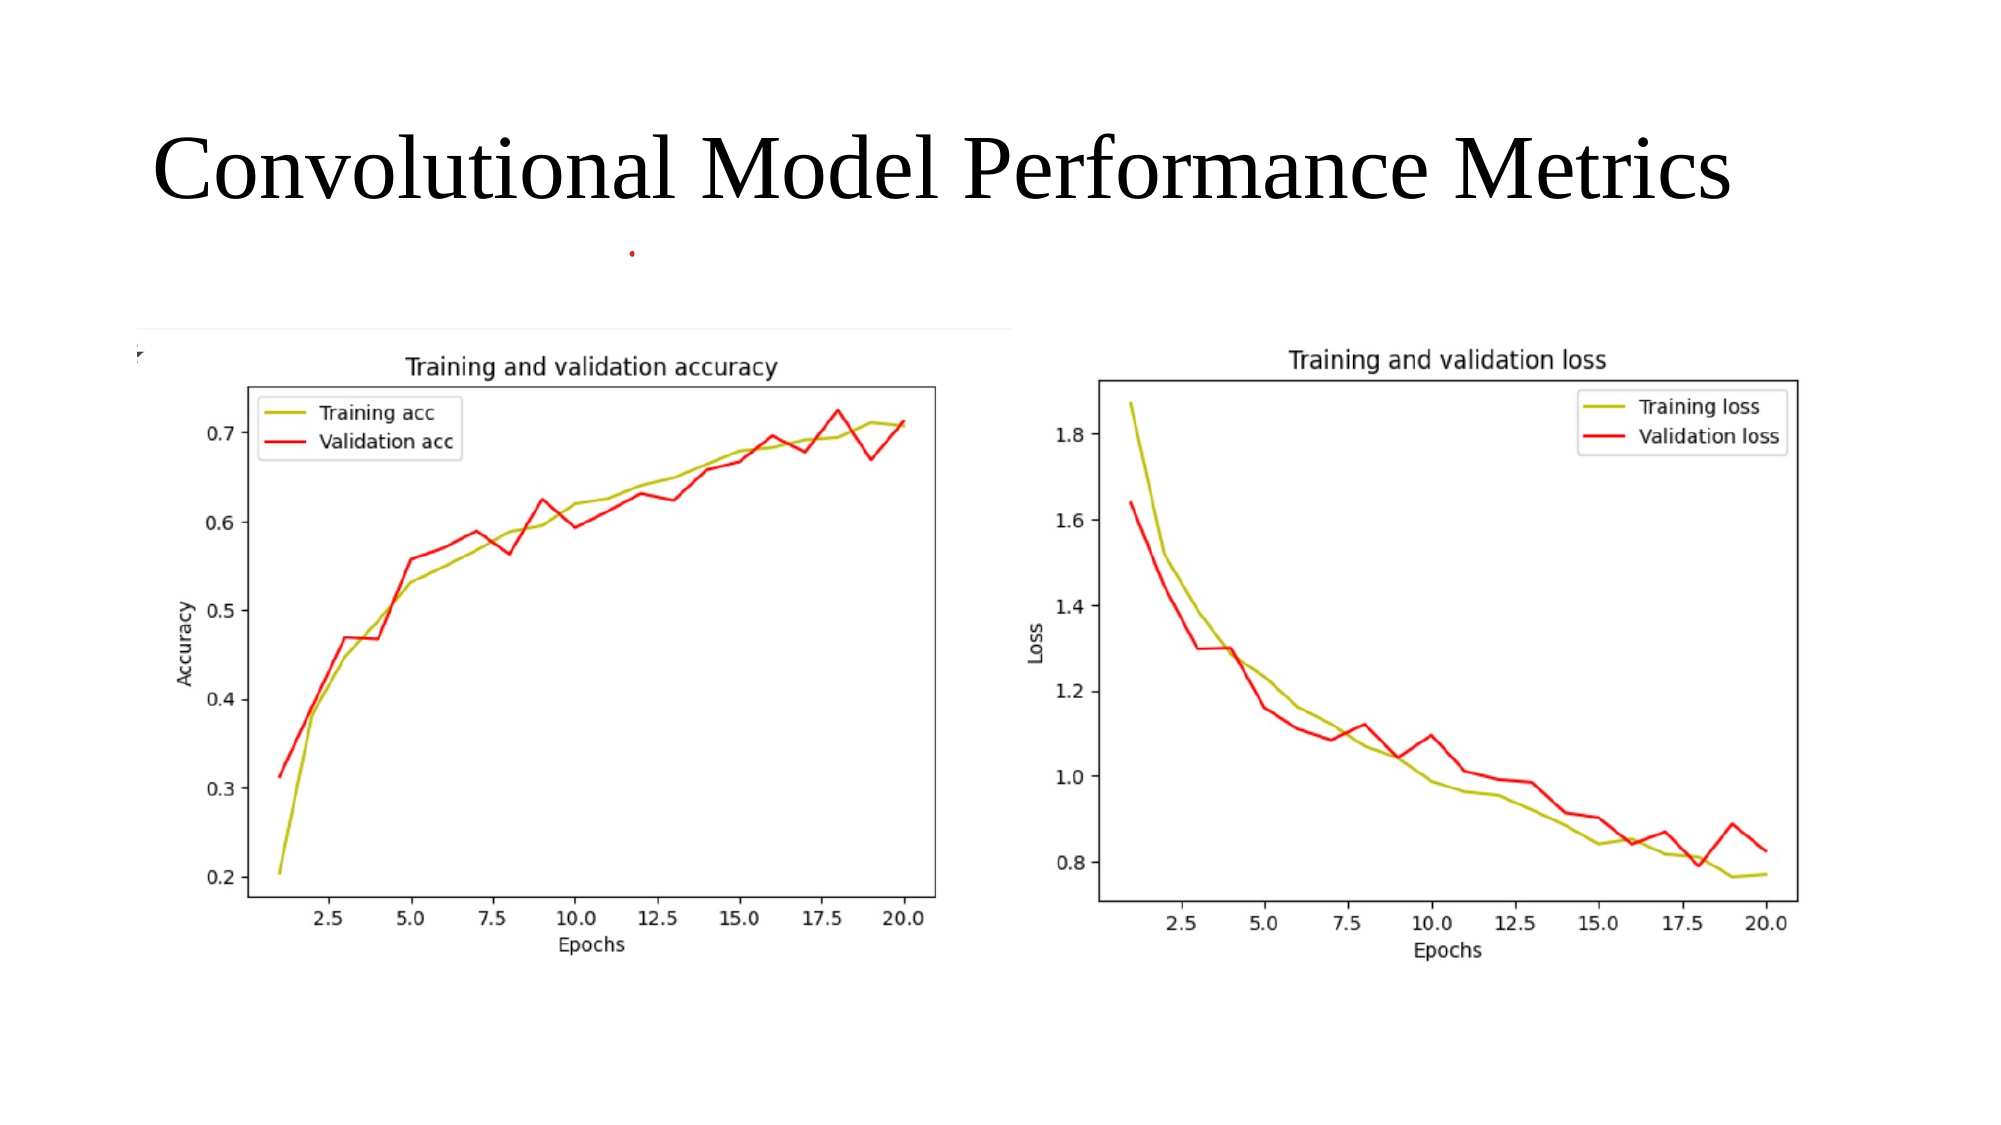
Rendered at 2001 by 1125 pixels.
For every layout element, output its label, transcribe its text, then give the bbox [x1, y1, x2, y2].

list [1012, 324, 1863, 989]
title Convolutional Model Performance Metrics [137, 59, 1863, 278]
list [137, 250, 1214, 989]
